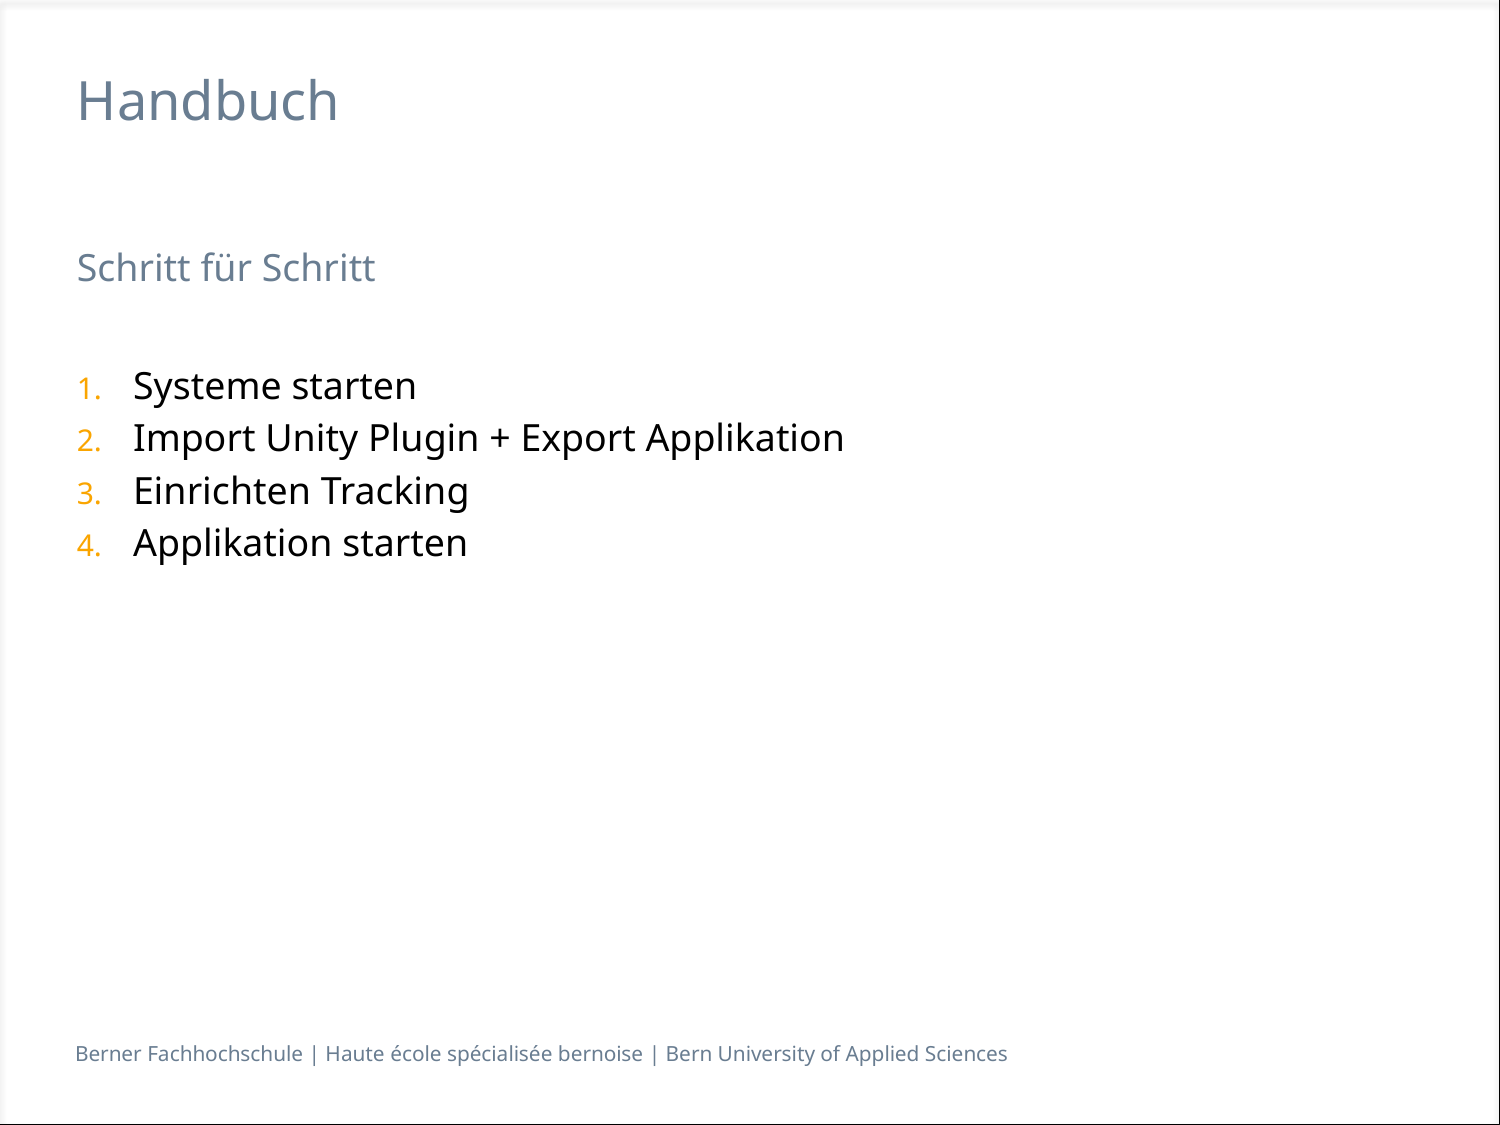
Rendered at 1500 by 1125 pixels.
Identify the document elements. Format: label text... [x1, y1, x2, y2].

title Handbuch [76, 59, 1406, 148]
list Systeme starten Import Unity Plugin + Export Applikation Einrichten Tracking Applikation starten [76, 354, 1406, 1004]
list Schritt für Schritt [76, 236, 1406, 325]
